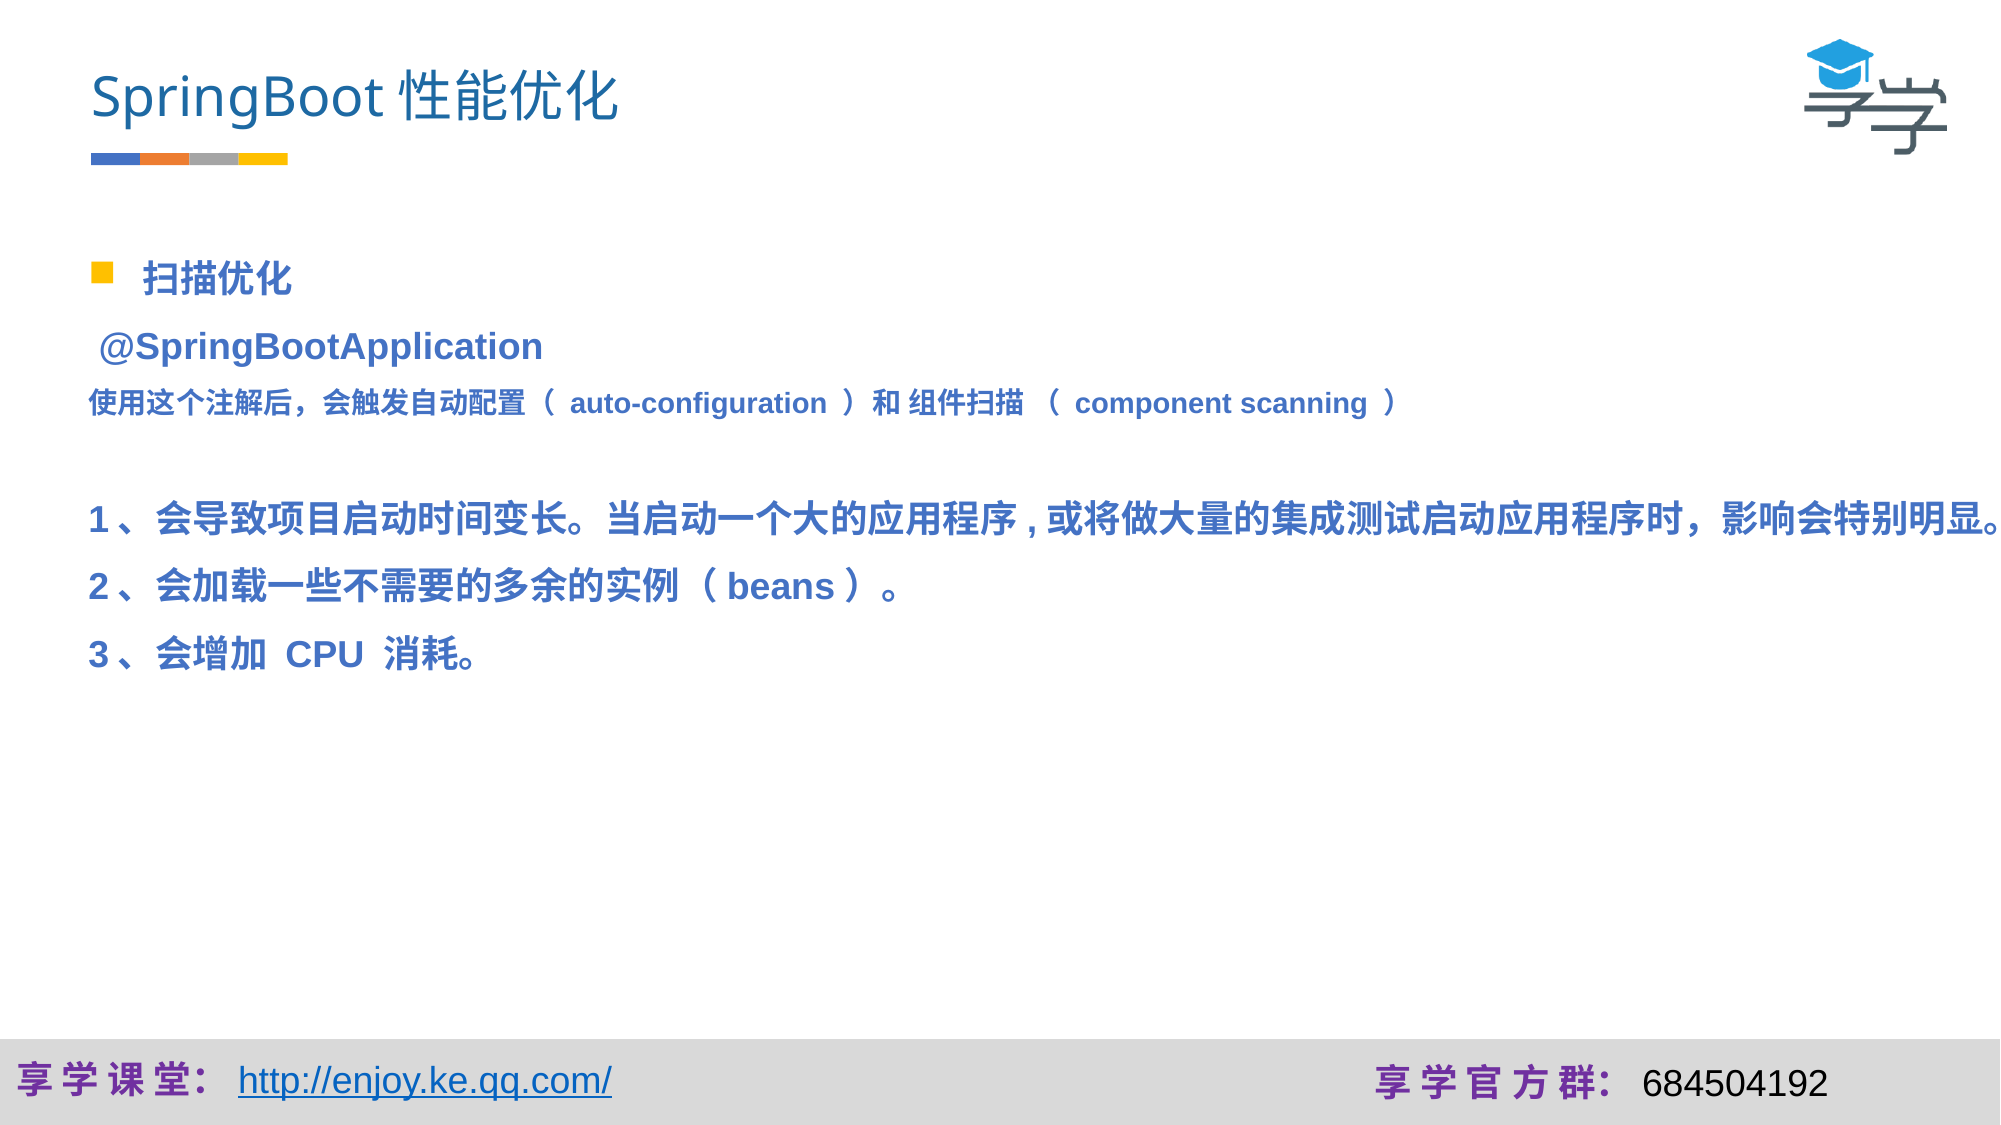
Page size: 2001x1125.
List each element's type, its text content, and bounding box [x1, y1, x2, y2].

text_box 扫描优化 @SpringBootApplication 使用这个注解后，会触发自动配置（ auto-configuration ）和 组件扫描 （ component scanning ） 1、会导致项目启动时间变长。当启动一个大的应用程序,或将做大量的集成测试启动应用程序时，影响会特别明显。 2、会加载一些不需要的多余的实例（beans）。 3、会增加 CPU 消耗。 [73, 224, 2000, 818]
text_box SpringBoot性能优化 [90, 60, 874, 128]
picture [1799, 20, 1952, 173]
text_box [90, 152, 288, 166]
